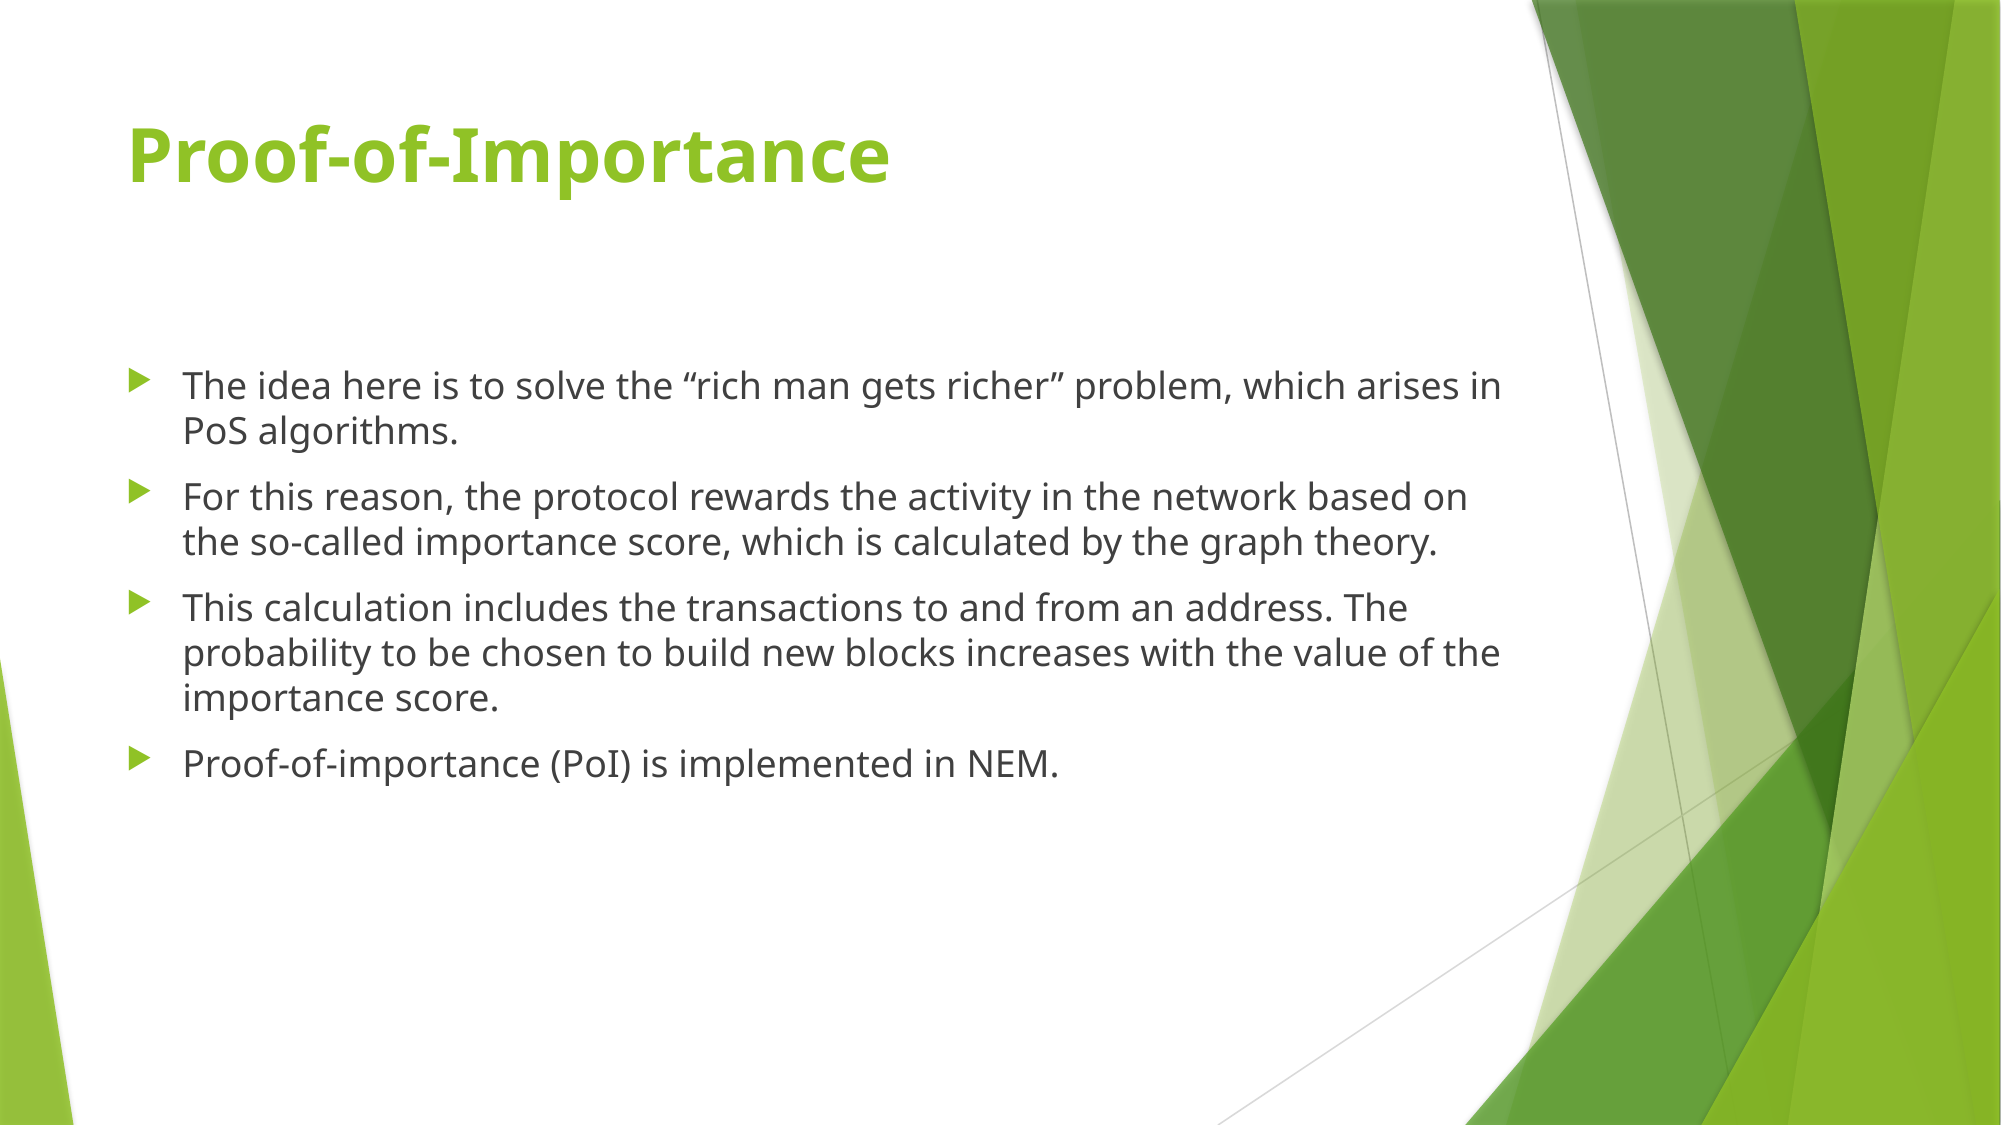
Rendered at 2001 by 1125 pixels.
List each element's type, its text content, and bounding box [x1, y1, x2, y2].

title Proof-of-Importance [111, 99, 1522, 317]
list The idea here is to solve the “rich man gets richer” problem, which arises in PoS algorithms. For this reason, the protocol rewards the activity in the network based on the so-called importance score, which is calculated by the graph theory. This calculation includes the transactions to and from an address. The probability to be chosen to build new blocks increases with the value of the importance score. Proof-of-importance (PoI) is implemented in NEM. [111, 354, 1522, 992]
